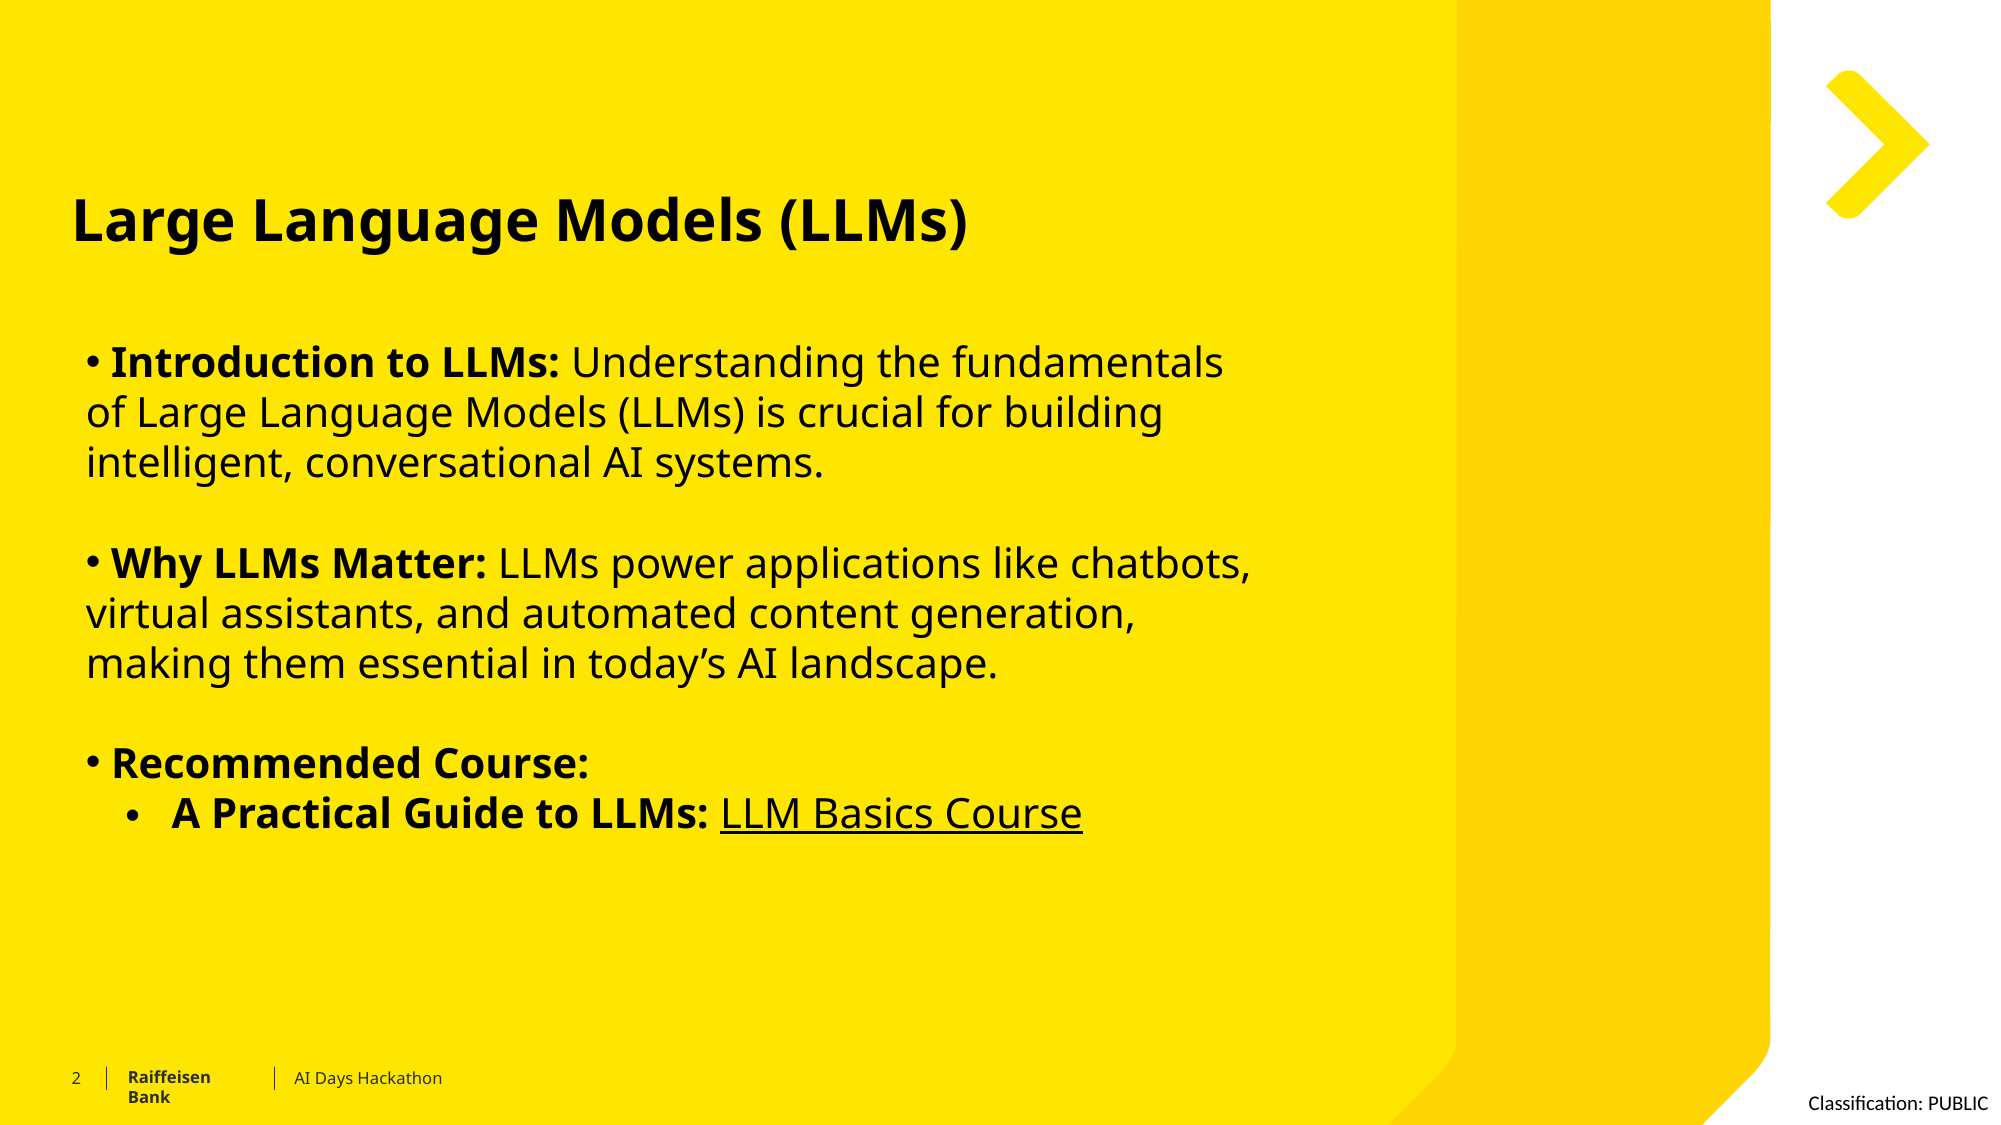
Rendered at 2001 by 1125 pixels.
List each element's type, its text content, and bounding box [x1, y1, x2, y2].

footer AI Days Hackathon [294, 1067, 1929, 1088]
title Large Language Models (LLMs) [71, 182, 1311, 254]
text_box Introduction to LLMs: Understanding the fundamentals of Large Language Models (LLMs) is crucial for building intelligent, conversational AI systems. Why LLMs Matter: LLMs power applications like chatbots, virtual assistants, and automated content generation, making them essential in today’s AI landscape. Recommended Course: A Practical Guide to LLMs: LLM Basics Course [71, 278, 1282, 851]
